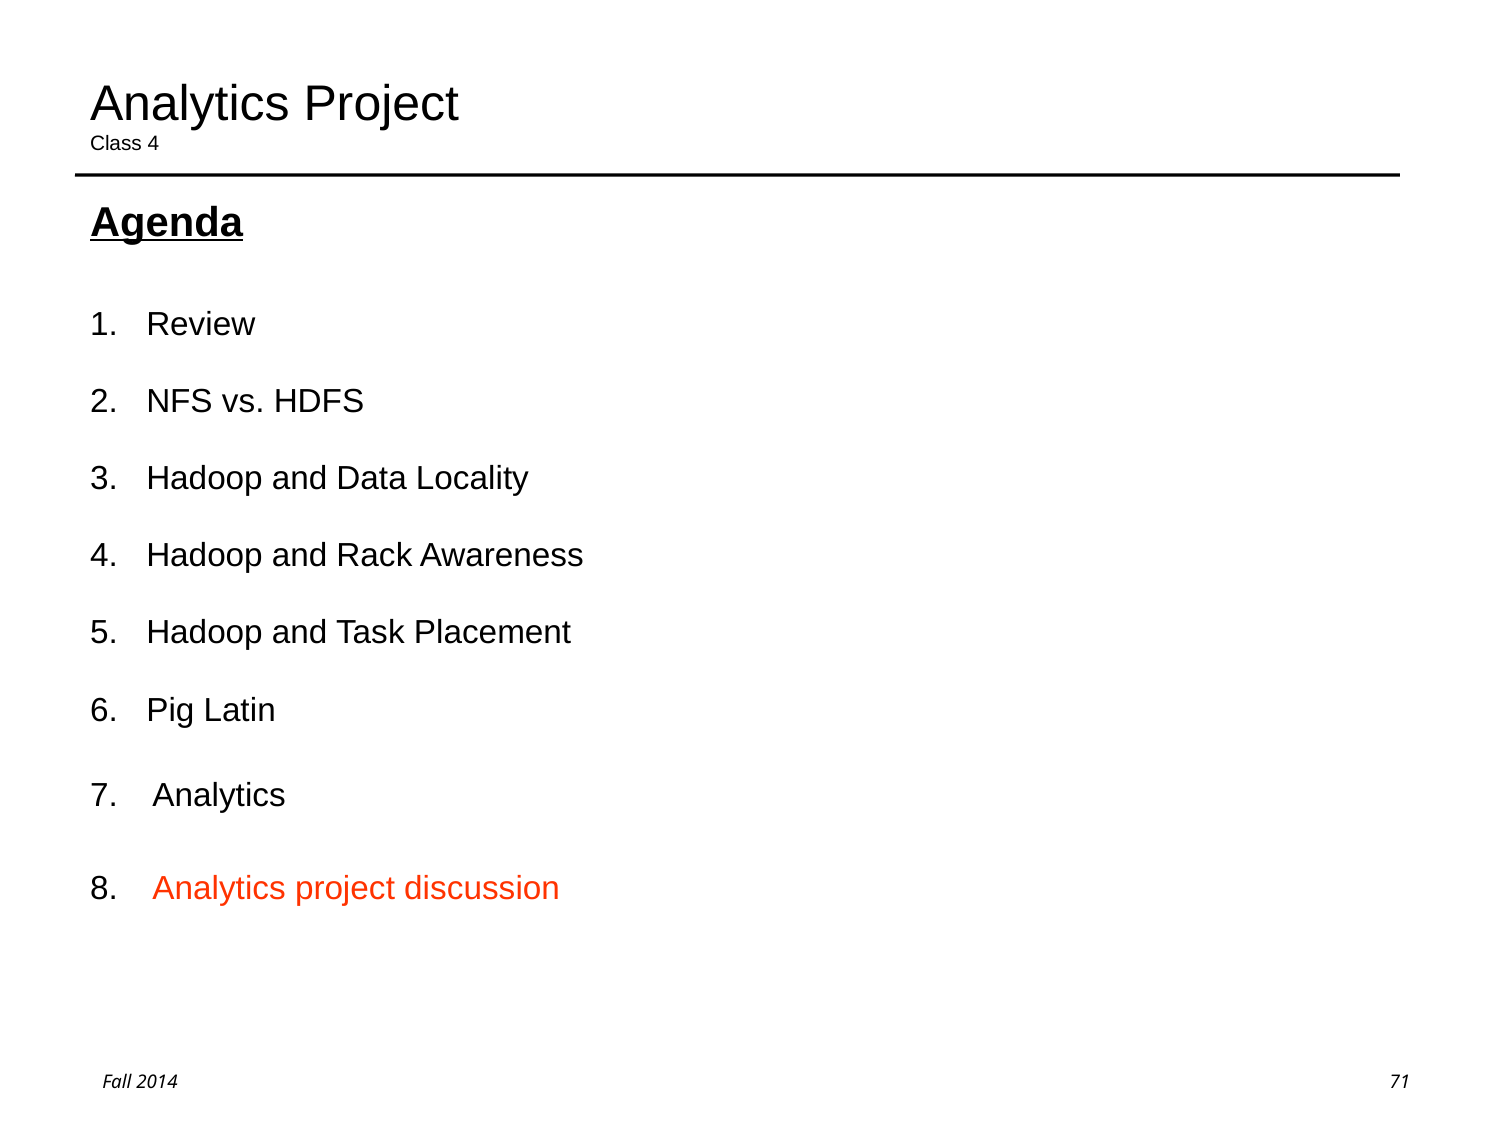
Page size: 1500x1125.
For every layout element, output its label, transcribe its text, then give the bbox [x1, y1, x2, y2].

slide_number 71 [1074, 1062, 1425, 1100]
title Analytics Project Class 4 [75, 45, 1425, 163]
list Agenda Review NFS vs. HDFS Hadoop and Data Locality Hadoop and Rack Awareness Hadoop and Task Placement Pig Latin Analytics Analytics project discussion [75, 187, 1425, 1006]
